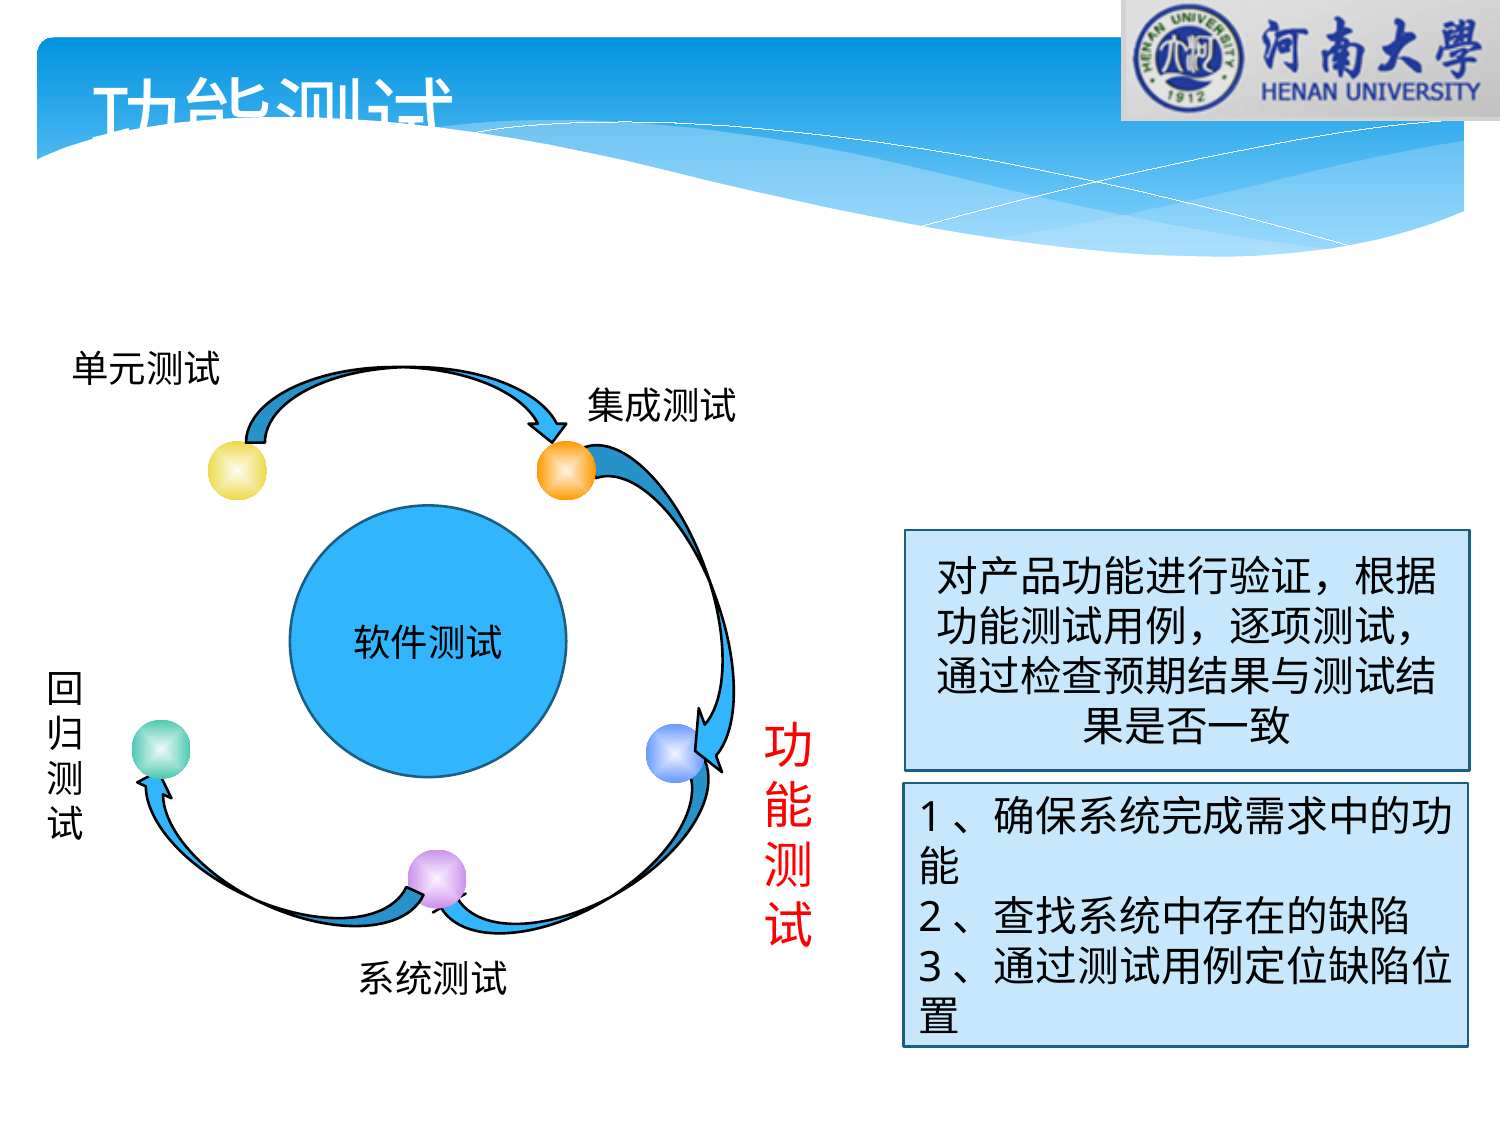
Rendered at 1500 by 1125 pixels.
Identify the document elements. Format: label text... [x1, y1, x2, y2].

text_box [135, 776, 425, 928]
text_box 功能测试 [749, 705, 841, 961]
text_box [431, 761, 710, 935]
text_box 集成测试 [572, 374, 753, 435]
text_box [207, 441, 267, 501]
text_box 功能测试 [74, 55, 1425, 261]
text_box [407, 849, 467, 909]
text_box [645, 723, 704, 784]
text_box [244, 365, 568, 444]
text_box 1、确保系统完成需求中的功能 2、查找系统中存在的缺陷 3、通过测试用例定位缺陷位置 [902, 782, 1469, 1048]
text_box 回归测试 [19, 658, 99, 853]
picture [1121, 0, 1500, 121]
text_box 单元测试 [55, 338, 236, 398]
text_box [131, 719, 191, 779]
text_box [536, 441, 596, 501]
text_box 系统测试 [342, 947, 523, 1008]
text_box 对产品功能进行验证，根据功能测试用例，逐项测试，通过检查预期结果与测试结果是否一致 [904, 529, 1471, 772]
text_box 软件测试 [288, 504, 568, 779]
text_box [584, 443, 736, 774]
